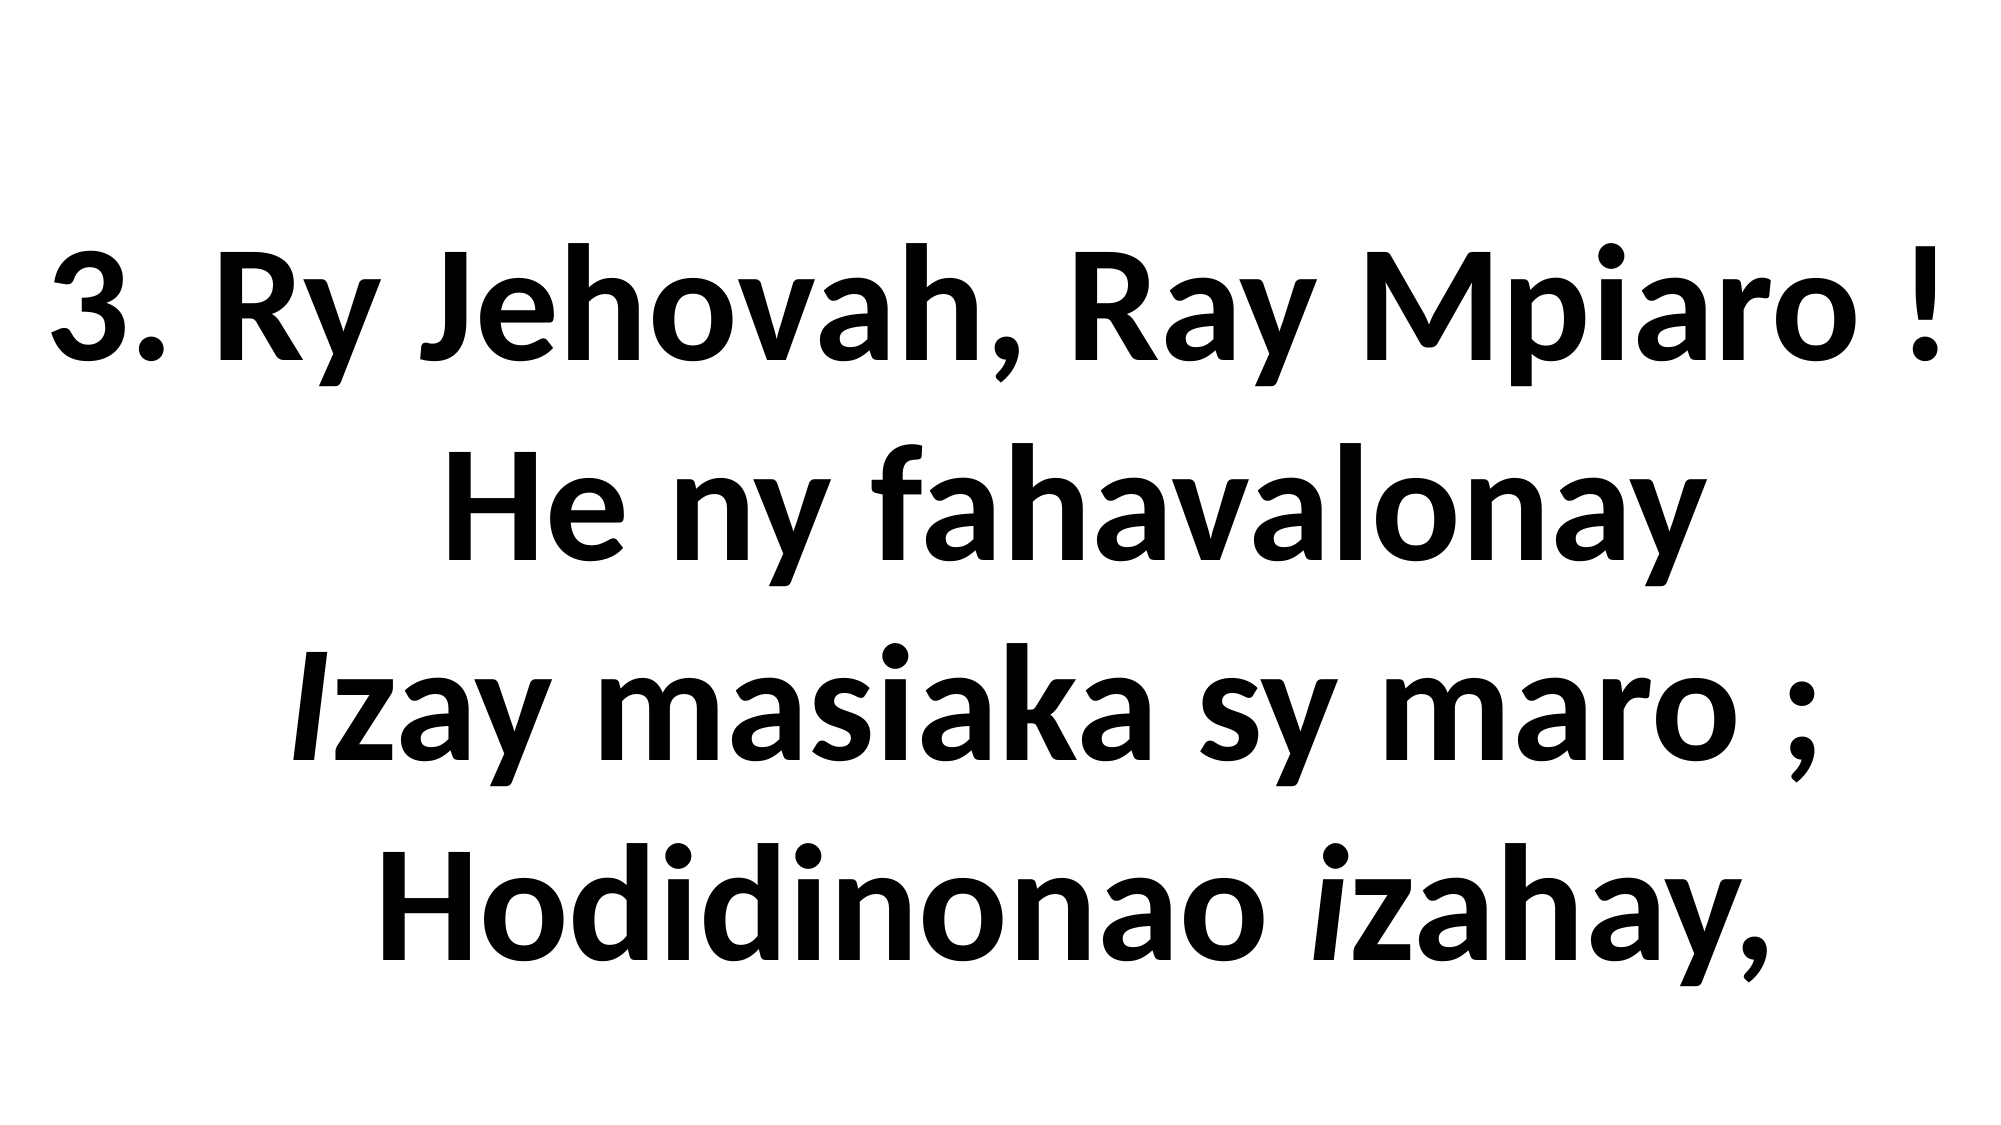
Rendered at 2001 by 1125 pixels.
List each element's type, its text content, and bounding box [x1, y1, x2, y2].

text_box 3. Ry Jehovah, Ray Mpiaro ! He ny fahavalonay Izay masiaka sy maro ; Hodidinonao izahay, [0, 186, 2000, 1002]
